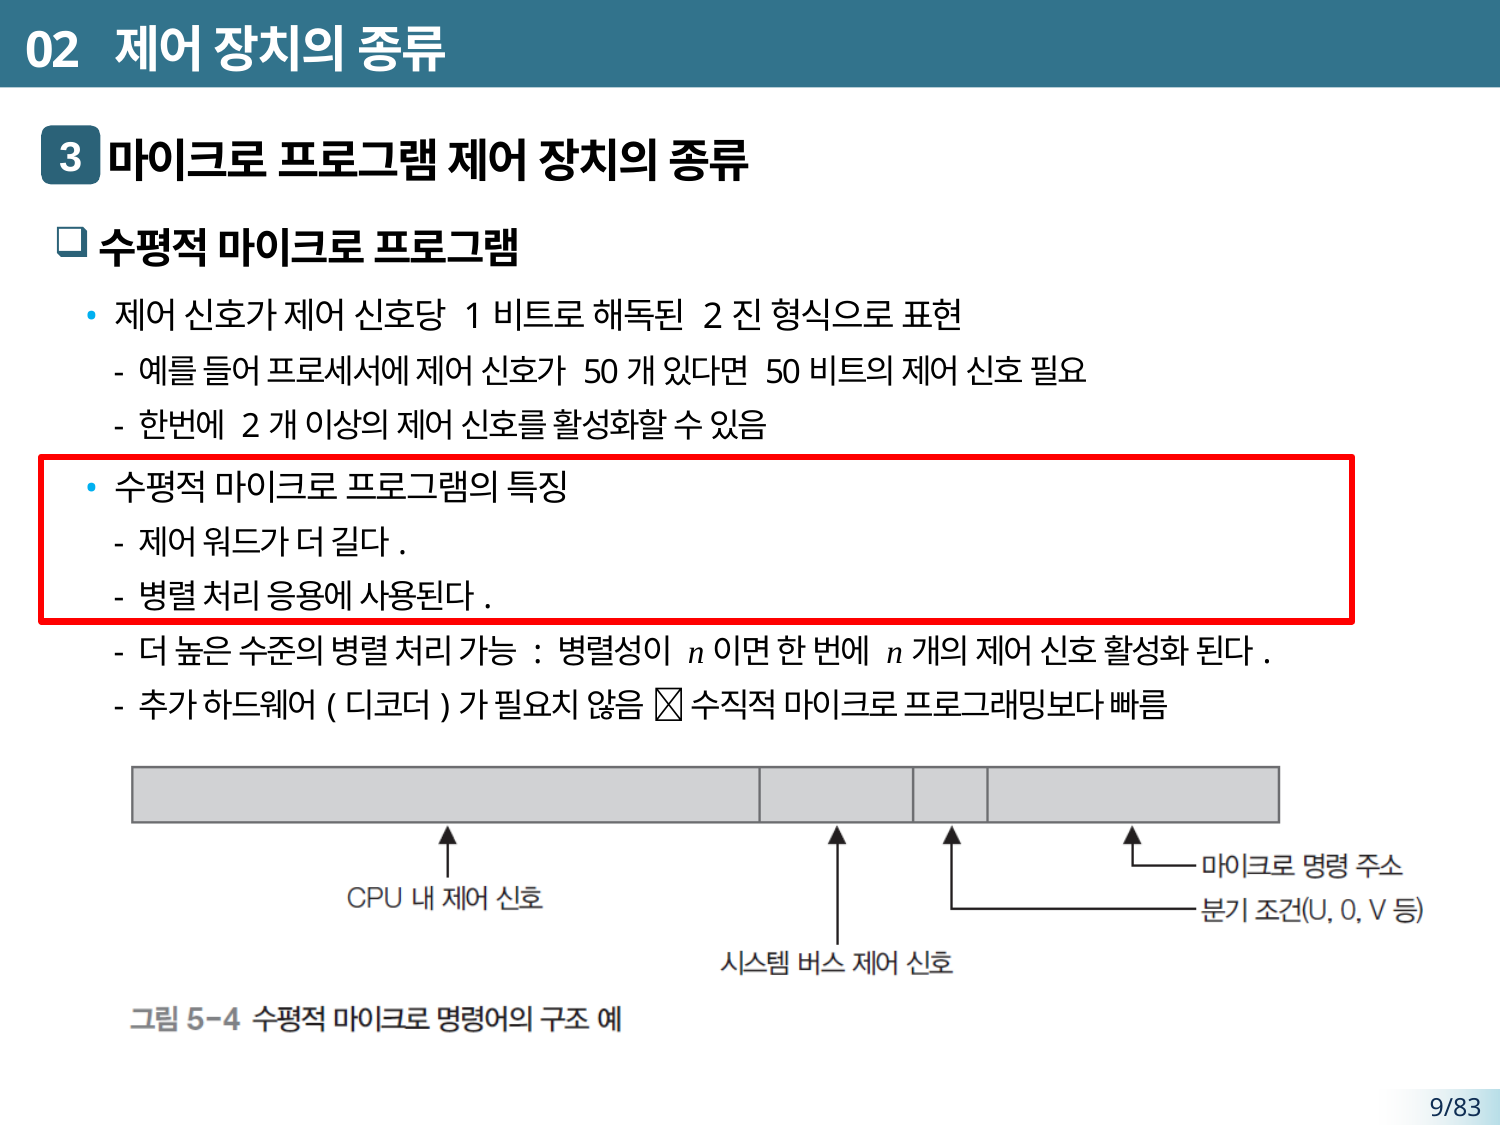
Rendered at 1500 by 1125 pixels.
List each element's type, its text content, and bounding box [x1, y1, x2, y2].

title 02 제어 장치의 종류 [10, 8, 1288, 87]
text_box [39, 455, 1354, 624]
text_box 3 [39, 123, 103, 187]
text_box 마이크로 프로그램 제어 장치의 종류 수평적 마이크로 프로그램 제어 신호가 제어 신호당 1비트로 해독된 2진 형식으로 표현 - 예를 들어 프로세서에 제어 신호가 50개 있다면 50비트의 제어 신호 필요 - 한번에 2개 이상의 제어 신호를 활성화할 수 있음 수평적 마이크로 프로그램의 특징 - 제어 워드가 더 길다. - 병렬 처리 응용에 사용된다. - 더 높은 수준의 병렬 처리 가능 : 병렬성이 n이면 한 번에 n개의 제어 신호 활성화 된다. - 추가 하드웨어(디코더)가 필요치 않음  수직적 마이크로 프로그래밍보다 빠름 [10, 113, 1481, 1044]
picture [111, 753, 1448, 1048]
